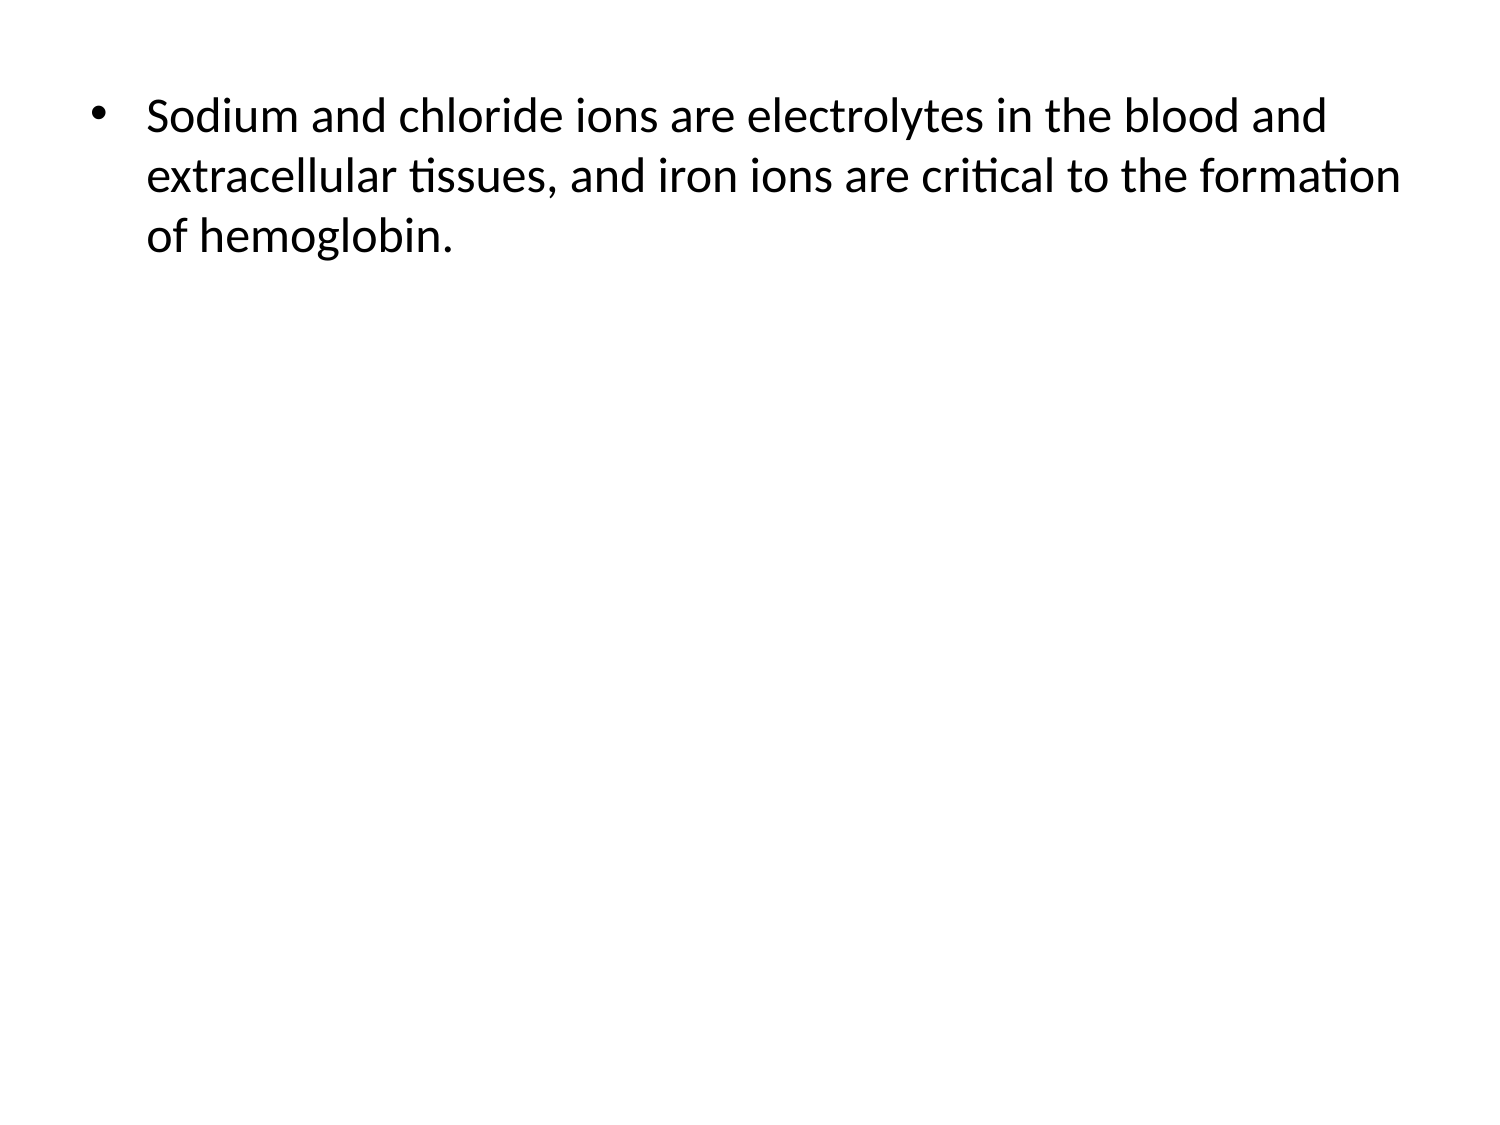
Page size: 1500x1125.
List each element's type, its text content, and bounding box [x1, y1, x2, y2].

list Sodium and chloride ions are electrolytes in the blood and extracellular tissues, and iron ions are critical to the formation of hemoglobin. [75, 75, 1425, 1005]
